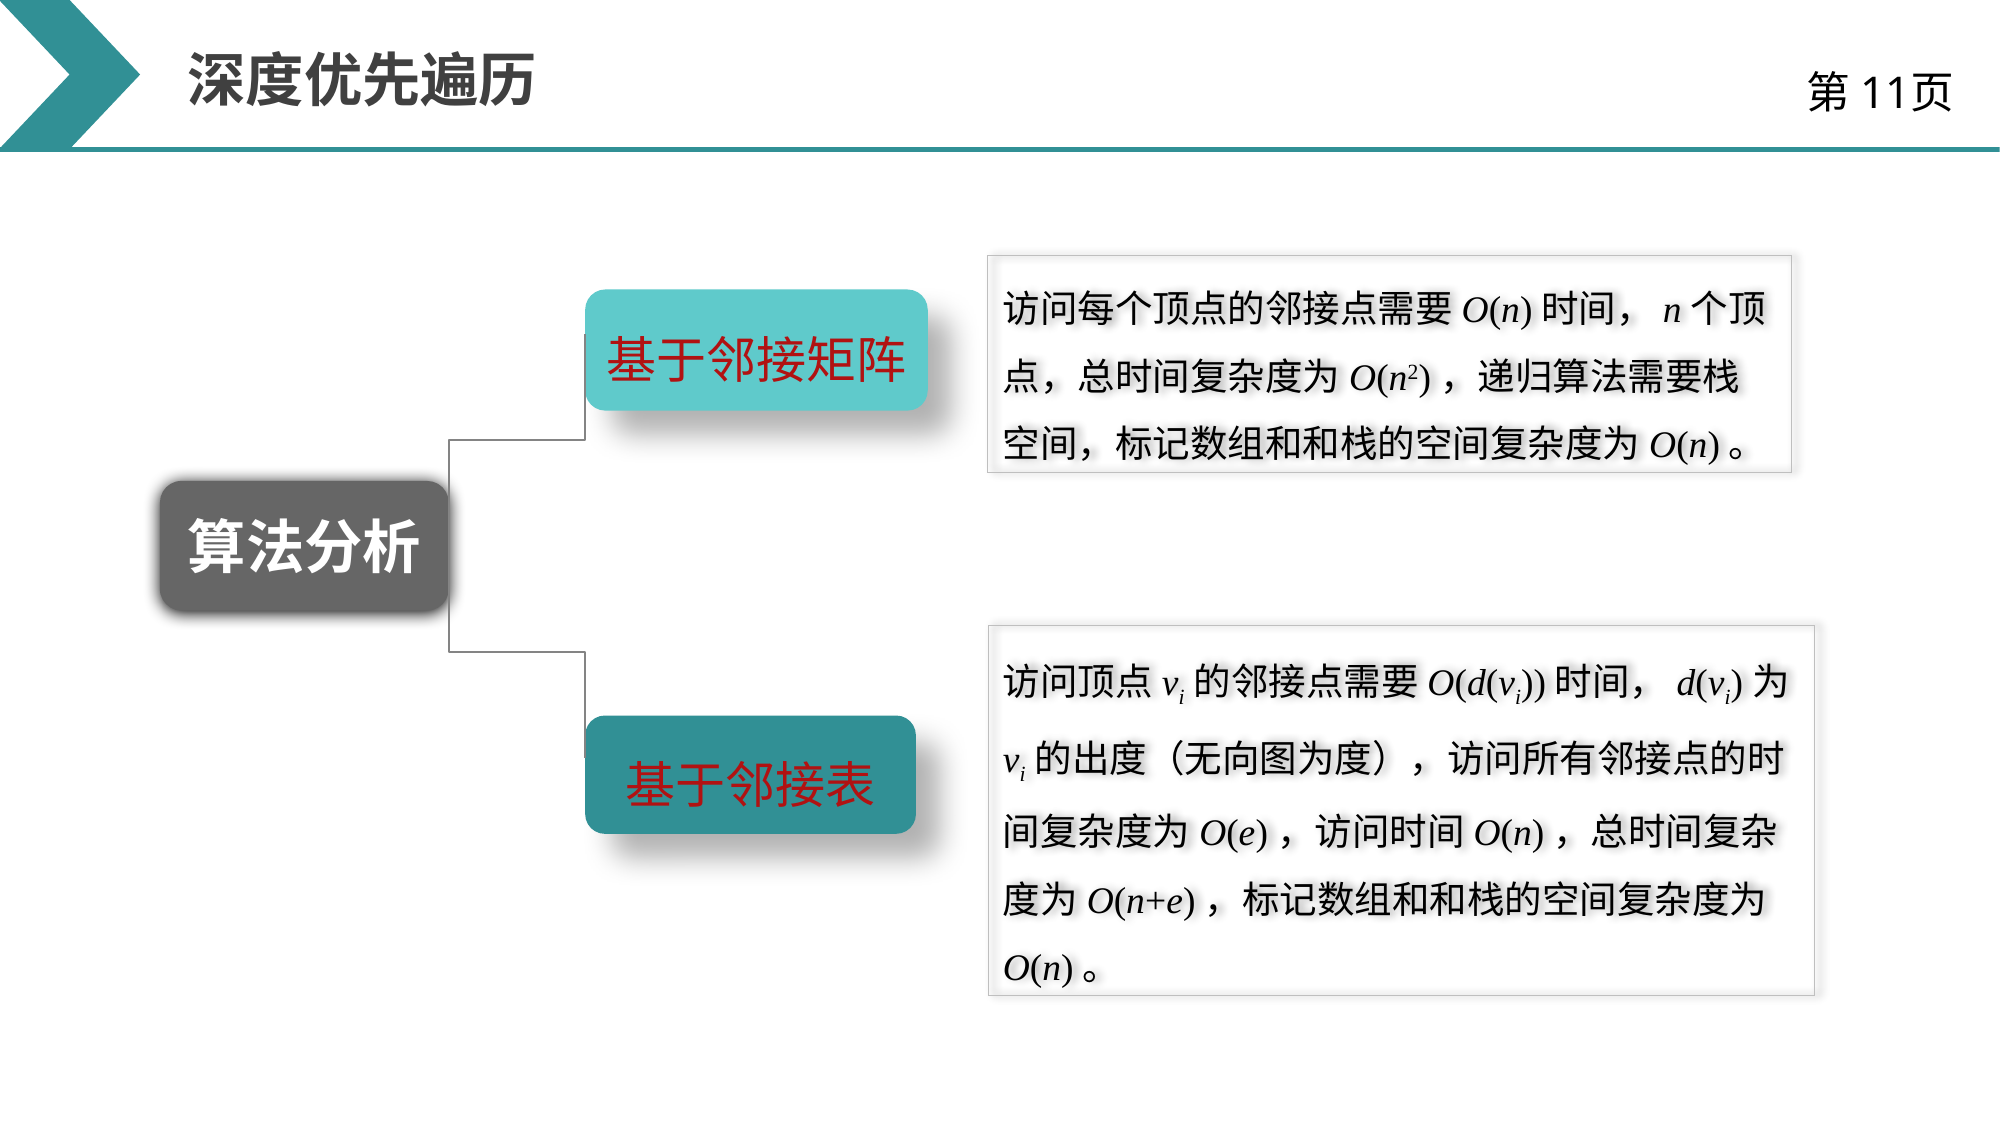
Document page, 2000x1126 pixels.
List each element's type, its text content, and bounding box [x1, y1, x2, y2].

text_box 深度优先遍历 [173, 35, 823, 121]
text_box 访问每个顶点的邻接点需要O(n)时间，n个顶点，总时间复杂度为O(n2)，递归算法需要栈空间，标记数组和和栈的空间复杂度为O(n)。 [987, 255, 1792, 473]
text_box [0, 0, 142, 148]
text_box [159, 289, 928, 835]
text_box 访问顶点vi的邻接点需要O(d(vi))时间，d(vi)为vi的出度（无向图为度），访问所有邻接点的时间复杂度为O(e)，访问时间O(n)，总时间复杂度为O(n+e)，标记数组和和栈的空间复杂度为O(n)。 [988, 625, 1815, 996]
